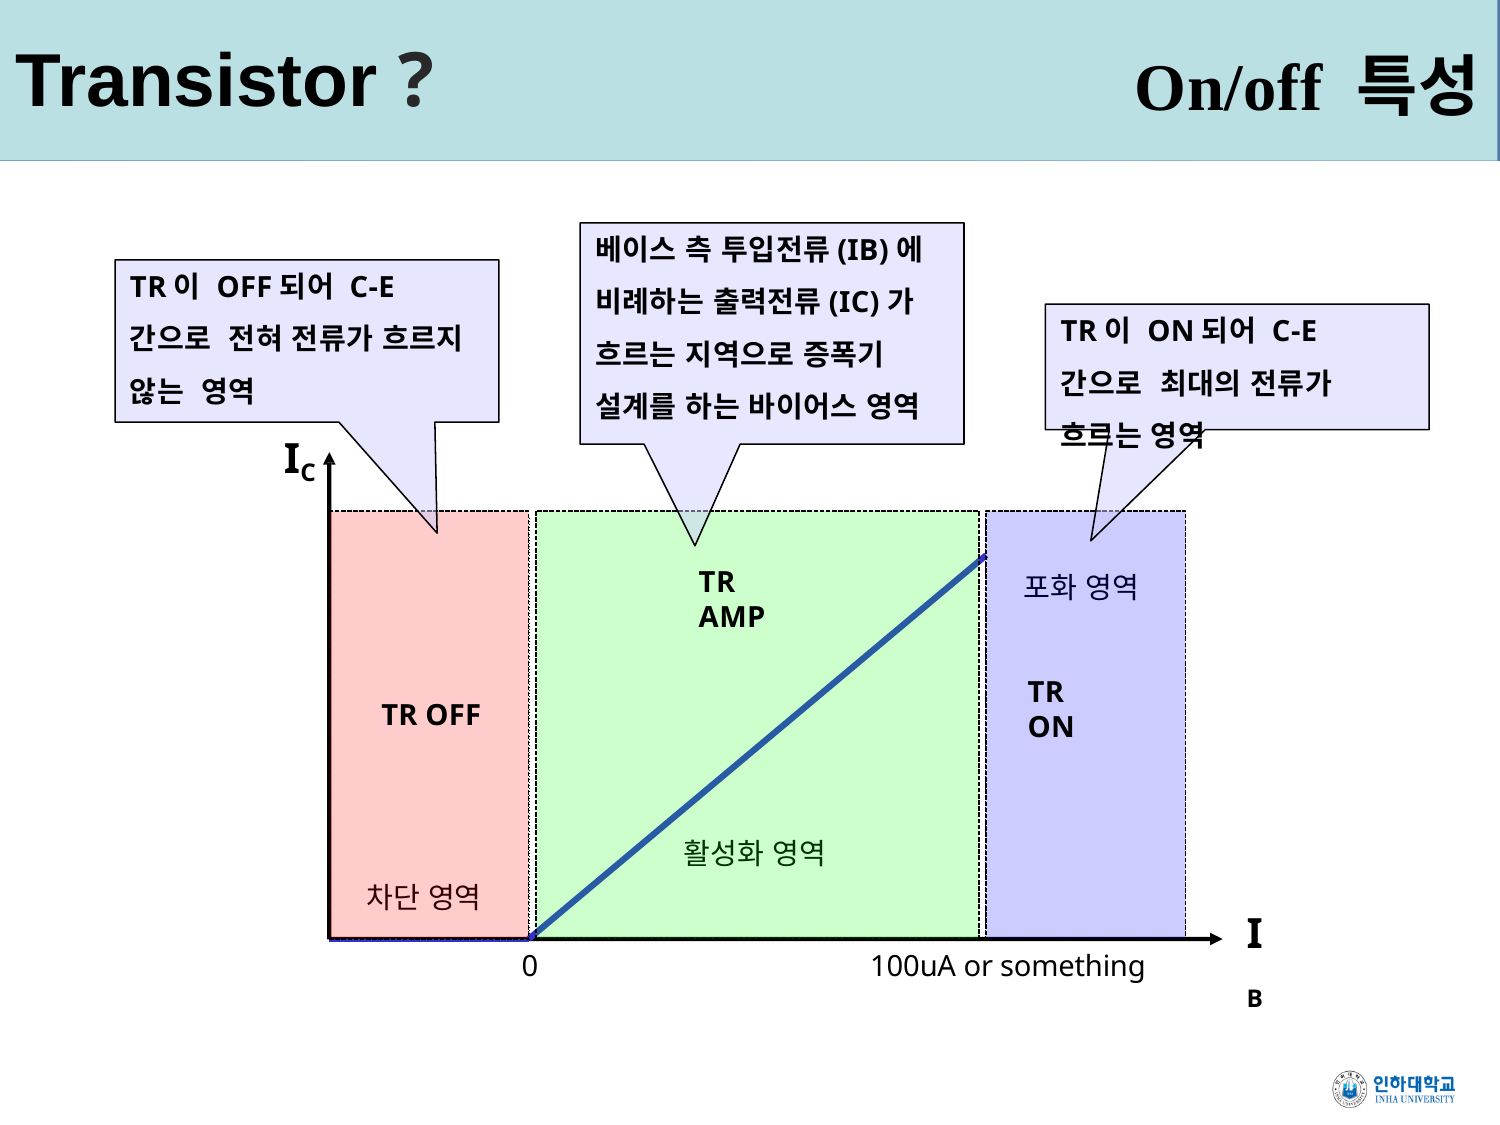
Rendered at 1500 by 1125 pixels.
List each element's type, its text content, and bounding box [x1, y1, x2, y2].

picture [1328, 1066, 1459, 1112]
text_box TR AMP [698, 561, 807, 634]
text_box TR이 OFF되어 C-E간으로 전혀 전류가 흐르지 않는 영역 [128, 248, 474, 409]
text_box TR OFF [381, 694, 486, 732]
text_box [986, 510, 1186, 940]
text_box IB [1244, 905, 1280, 1013]
text_box IC [281, 429, 318, 487]
text_box [1407, 304, 1430, 430]
text_box [329, 932, 1223, 945]
text_box 0 [519, 945, 541, 983]
text_box [323, 452, 336, 940]
text_box [329, 510, 529, 940]
text_box [1090, 453, 1182, 541]
text_box [0, 0, 1498, 161]
text_box [535, 510, 979, 940]
text_box TR ON [1027, 671, 1118, 744]
text_box 100uA or something [868, 945, 1252, 983]
text_box On/off 특성 [1116, 36, 1495, 131]
text_box TR이 ON되어 C-E간으로 최대의 전류가 흐르는 영역 [1058, 292, 1407, 453]
text_box [1045, 304, 1058, 430]
text_box [115, 259, 499, 534]
text_box Transistor ? [13, 29, 1128, 122]
text_box [580, 222, 965, 546]
text_box 베이스 측 투입전류(IB)에 비례하는 출력전류(IC)가 흐르는 지역으로 증폭기 설계를 하는 바이어스 영역 [593, 211, 942, 424]
